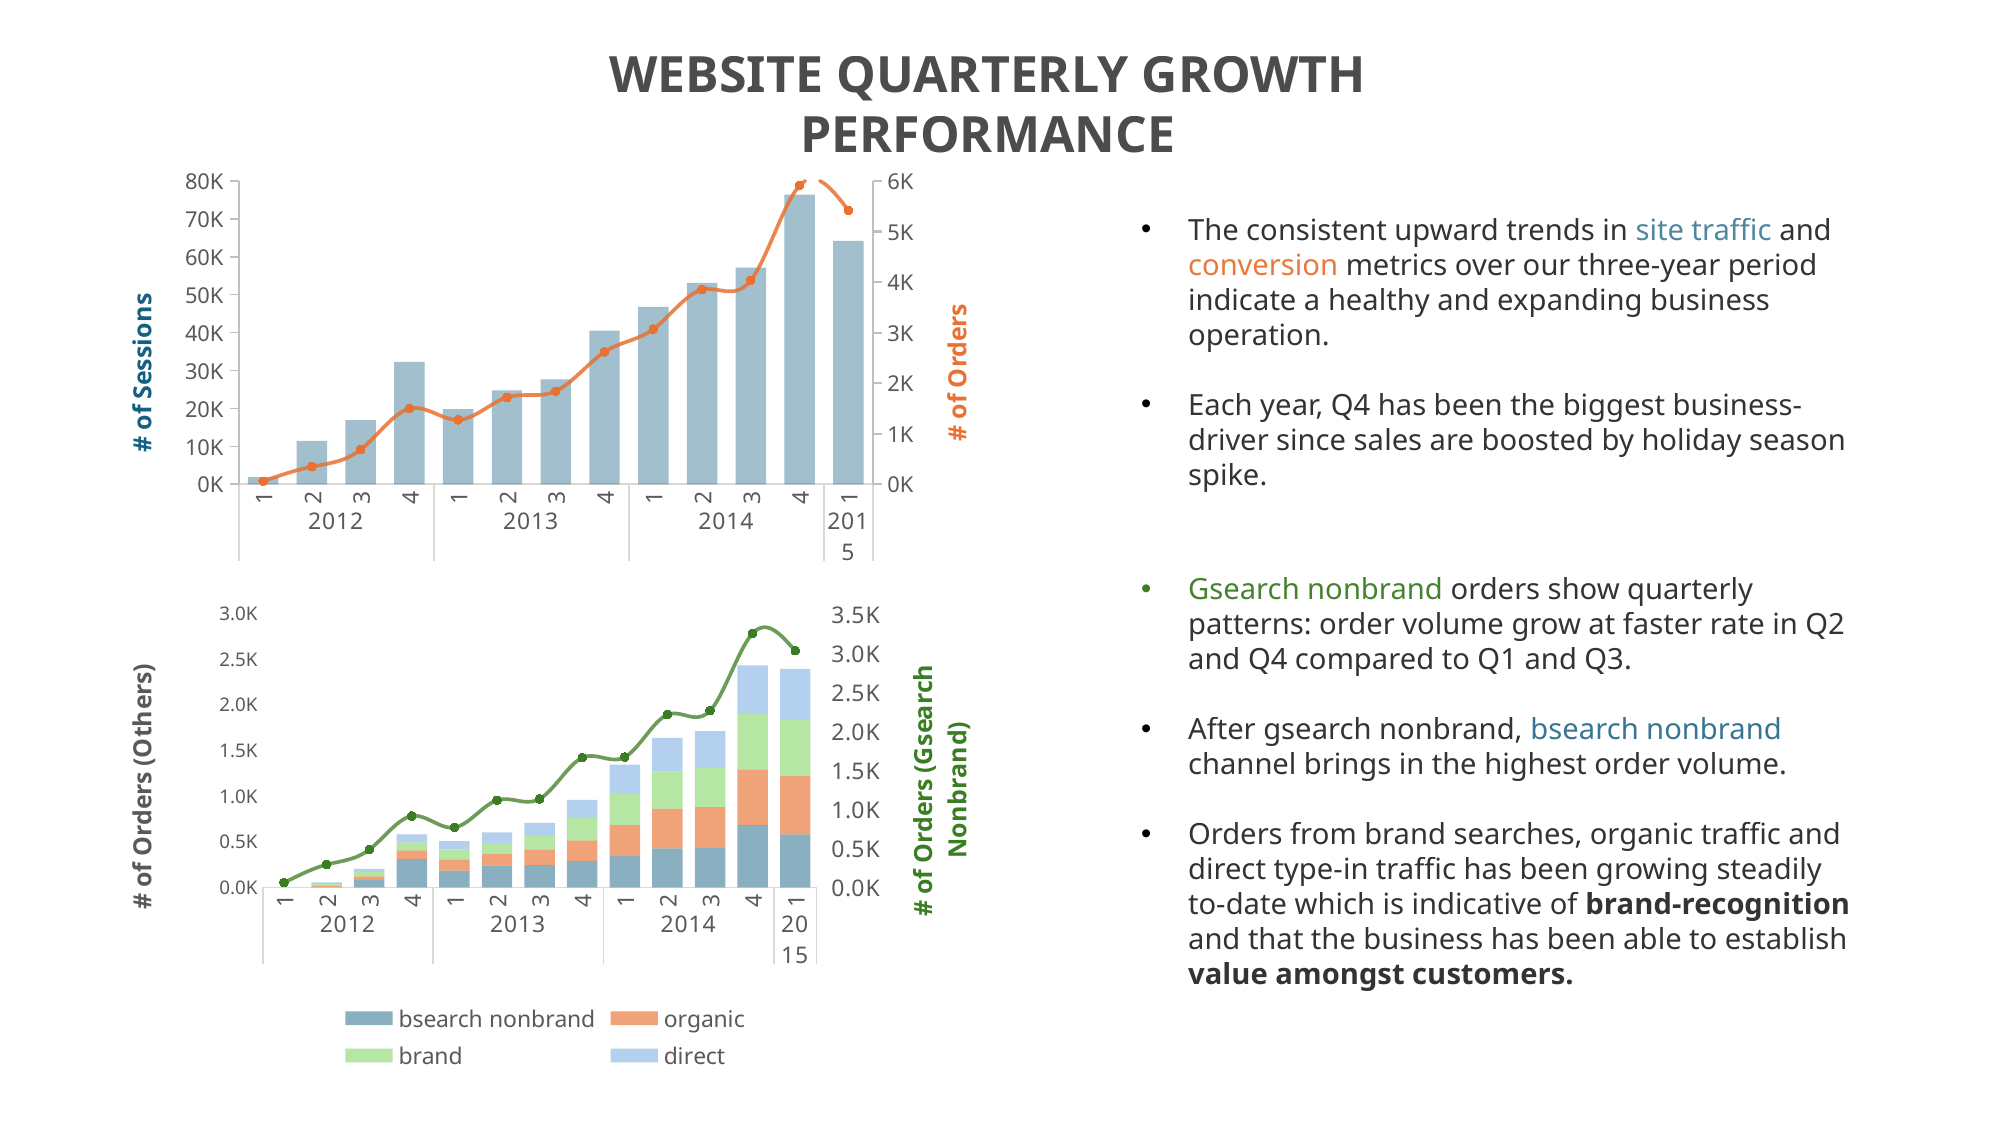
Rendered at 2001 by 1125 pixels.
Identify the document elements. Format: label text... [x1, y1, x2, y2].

chart [90, 163, 1001, 582]
chart [90, 594, 1001, 1078]
text_box Gsearch nonbrand orders show quarterly patterns: order volume grow at faster rate in Q2 and Q4 compared to Q1 and Q3. After gsearch nonbrand, bsearch nonbrand channel brings in the highest order volume. Orders from brand searches, organic traffic and direct type-in traffic has been growing steadily to-date which is indicative of brand-recognition and that the business has been able to establish value amongst customers. [1126, 563, 1872, 998]
text_box The consistent upward trends in site traffic and conversion metrics over our three-year period indicate a healthy and expanding business operation. Each year, Q4 has been the biggest business-driver since sales are boosted by holiday season spike. [1126, 203, 1872, 499]
text_box WEBSITE QUARTERLY GROWTH PERFORMANCE [427, 35, 1549, 171]
